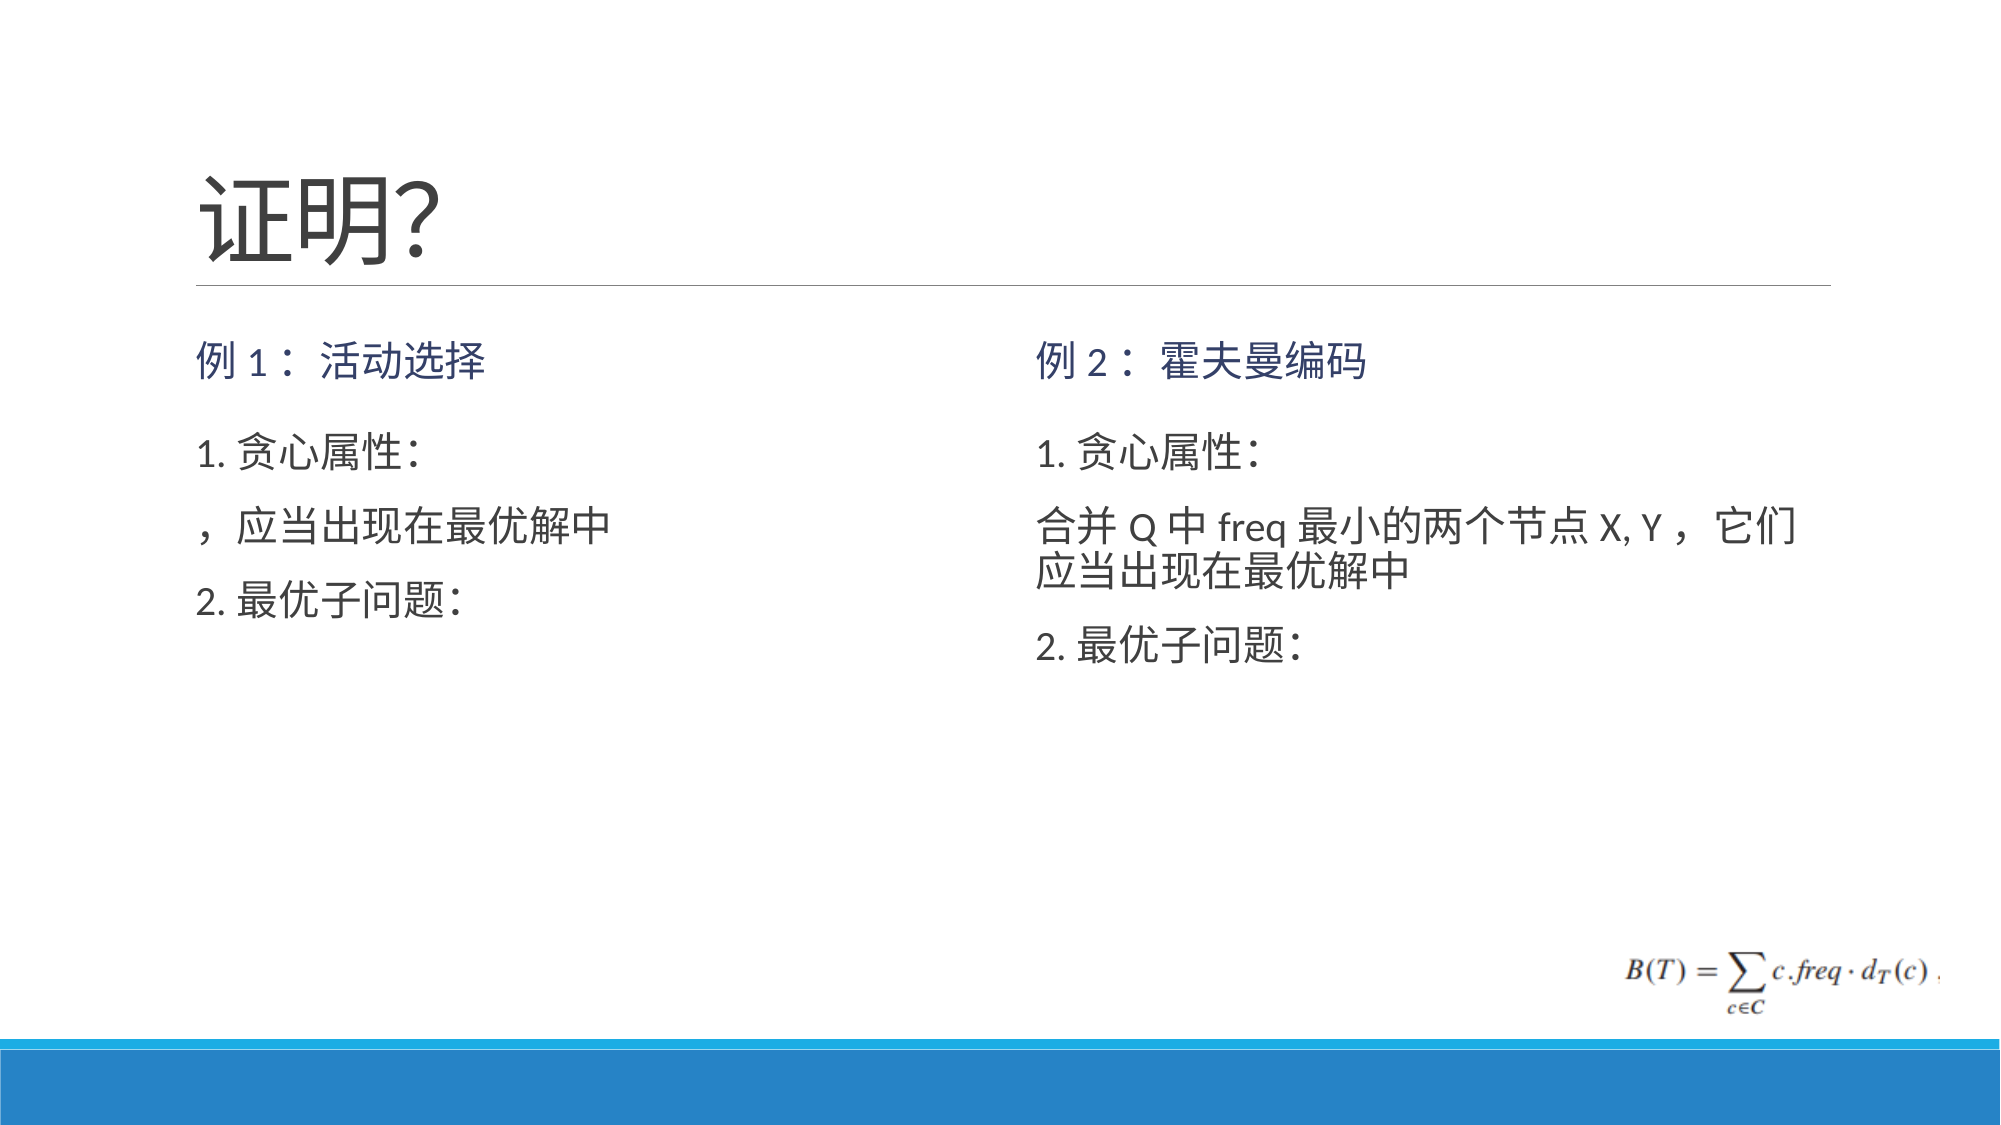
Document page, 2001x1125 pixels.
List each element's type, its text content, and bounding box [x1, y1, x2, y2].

list 例1：活动选择 [180, 302, 990, 424]
list 例2：霍夫曼编码 [1020, 302, 1830, 424]
picture [1599, 931, 1940, 1026]
title 证明？ [180, 47, 1830, 285]
